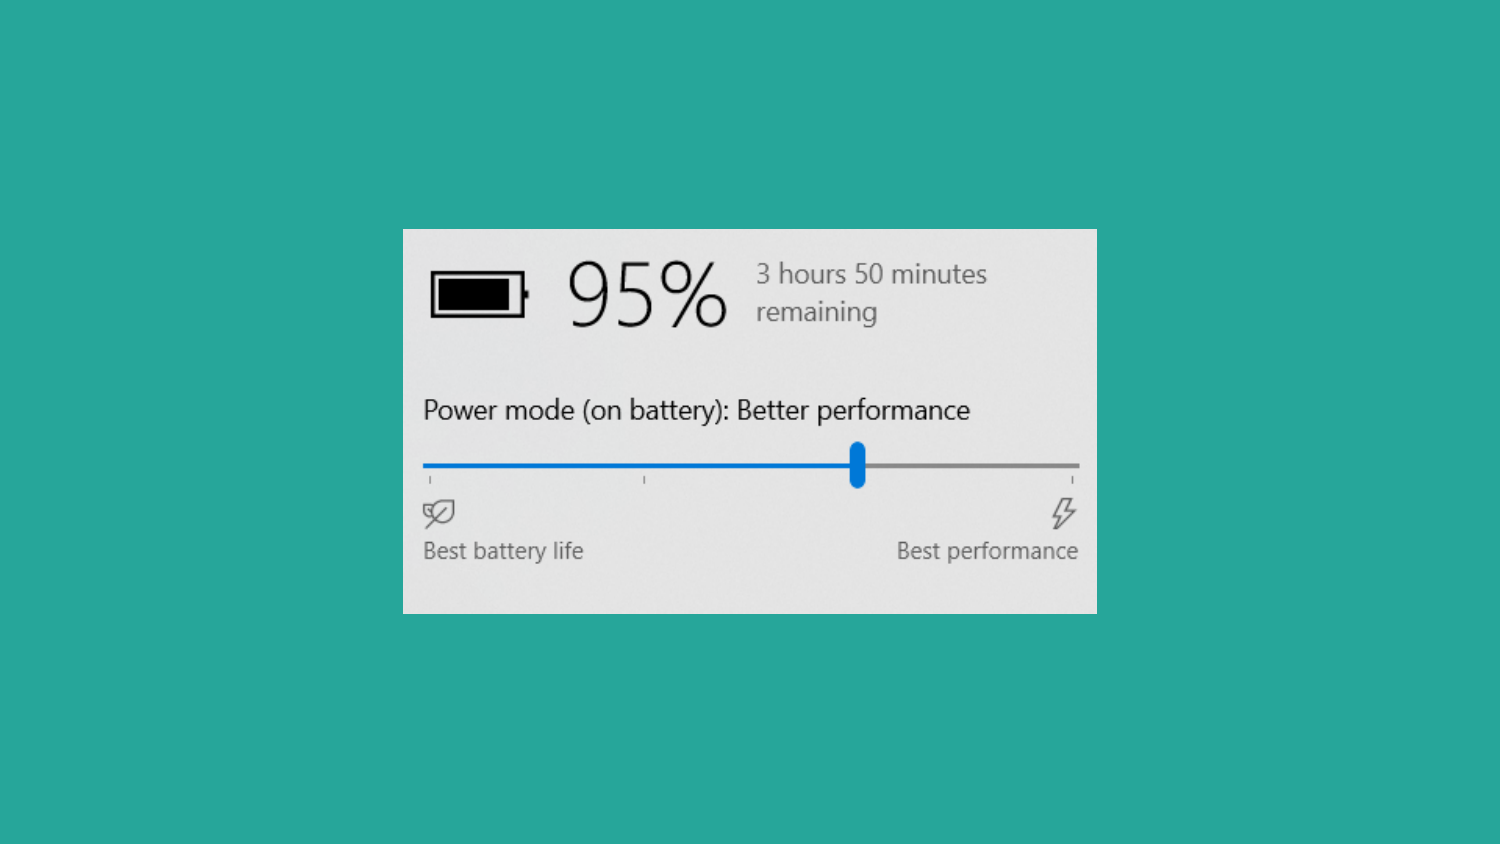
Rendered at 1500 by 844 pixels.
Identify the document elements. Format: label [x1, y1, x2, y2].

picture [402, 229, 1098, 615]
